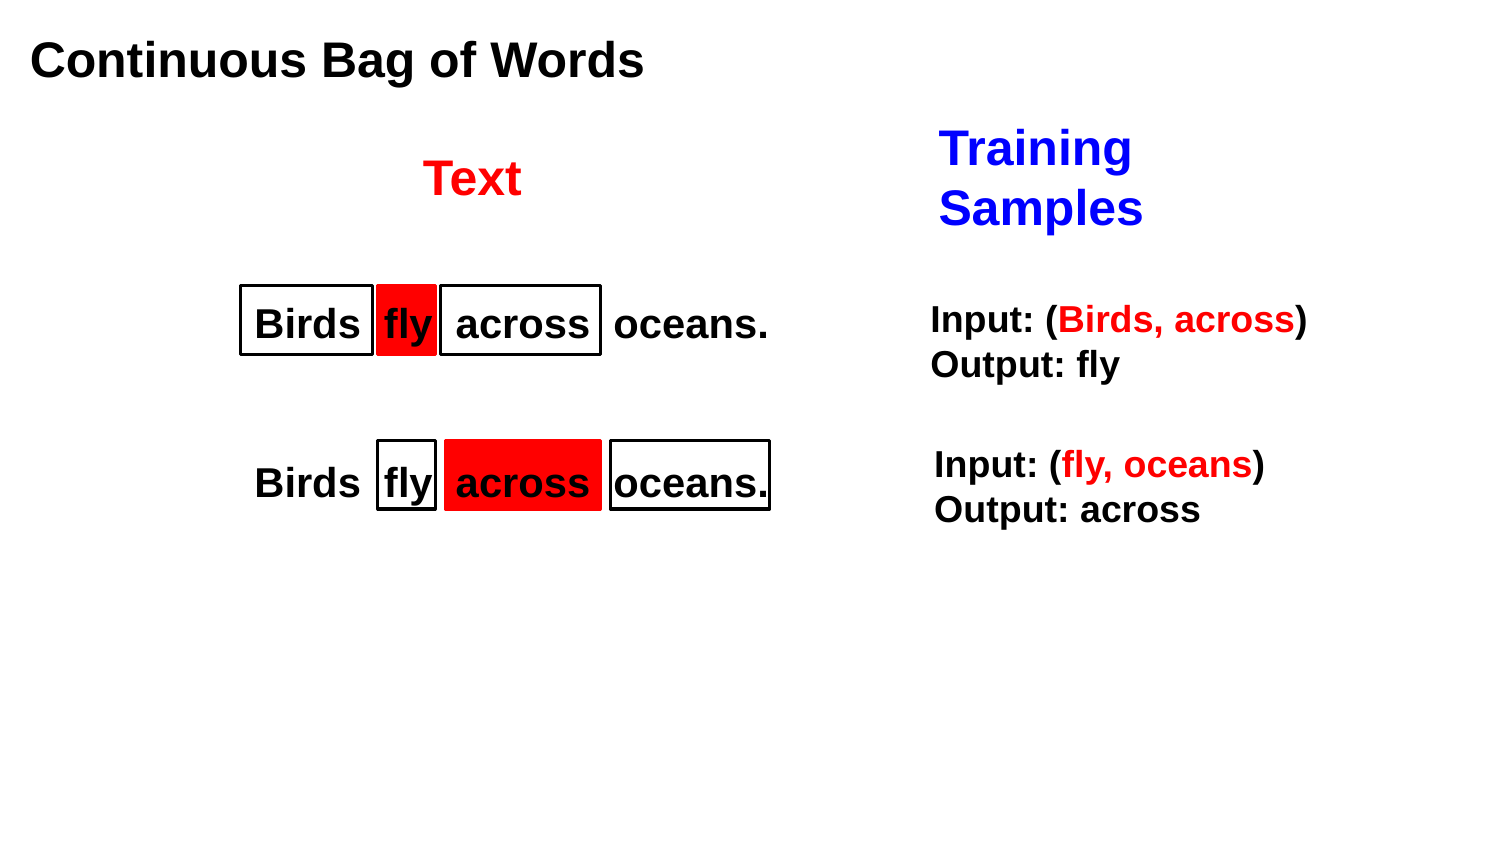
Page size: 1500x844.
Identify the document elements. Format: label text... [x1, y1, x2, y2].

text_box Birds fly across oceans. [239, 281, 793, 369]
text_box [610, 440, 770, 509]
text_box Input: (fly, oceans) Output: across [919, 424, 1308, 544]
text_box Text [407, 130, 549, 218]
text_box [377, 440, 436, 509]
text_box Training Samples [923, 100, 1160, 195]
text_box Birds fly across oceans. [239, 440, 793, 528]
text_box Continuous Bag of Words [14, 12, 666, 101]
text_box Input: (Birds, across) Output: fly [915, 279, 1378, 368]
